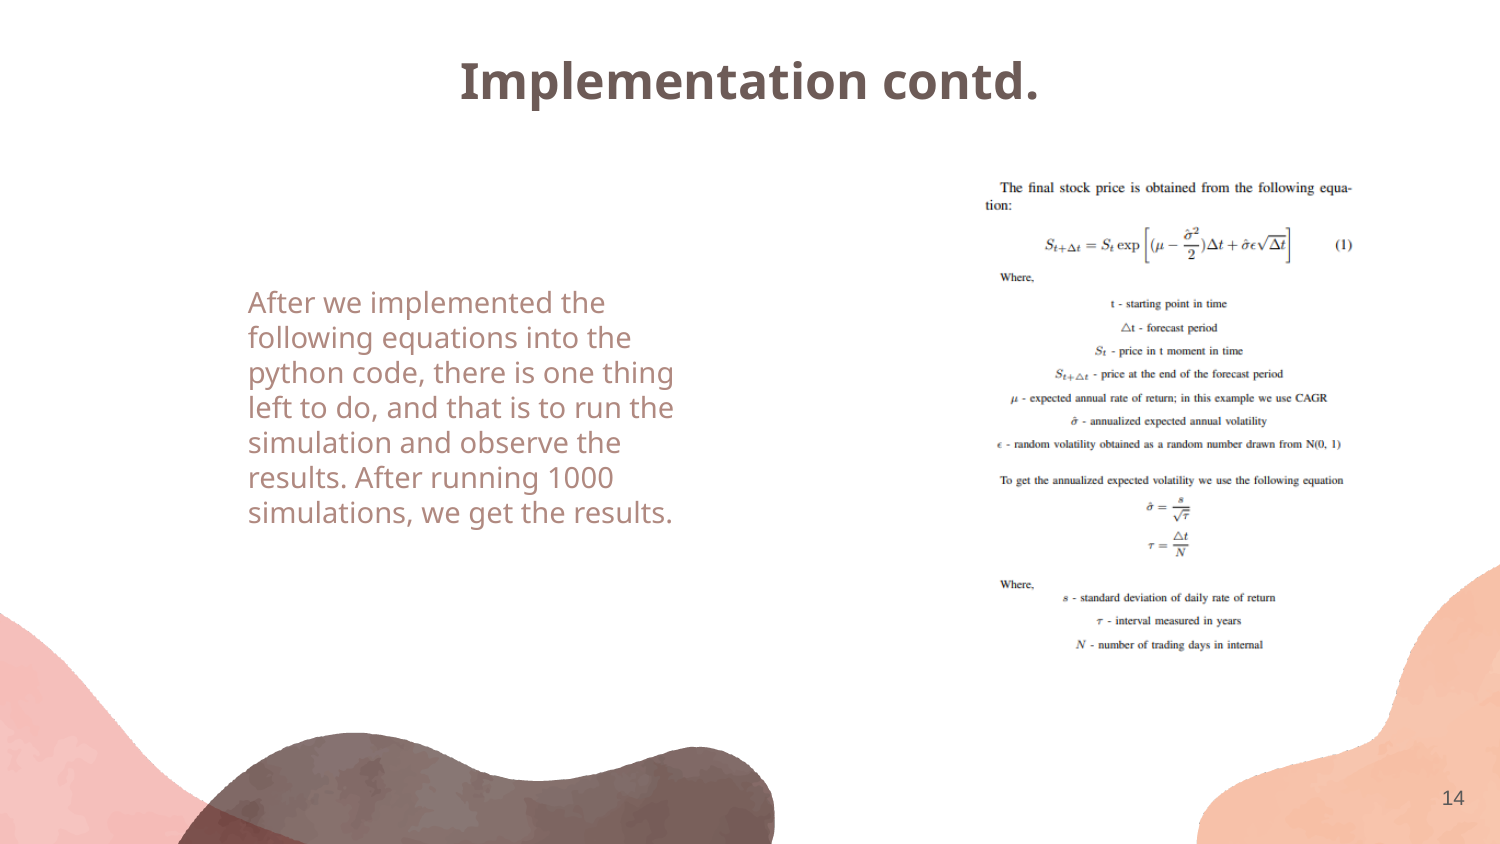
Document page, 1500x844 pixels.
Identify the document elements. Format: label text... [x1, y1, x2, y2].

text_box After we implemented the following equations into the python code, there is one thing left to do, and that is to run the simulation and observe the results. After running 1000 simulations, we get the results. [232, 276, 710, 537]
title Implementation contd. [75, 34, 1425, 129]
picture [0, 0, 1500, 844]
slide_number ‹#› [1389, 764, 1480, 830]
